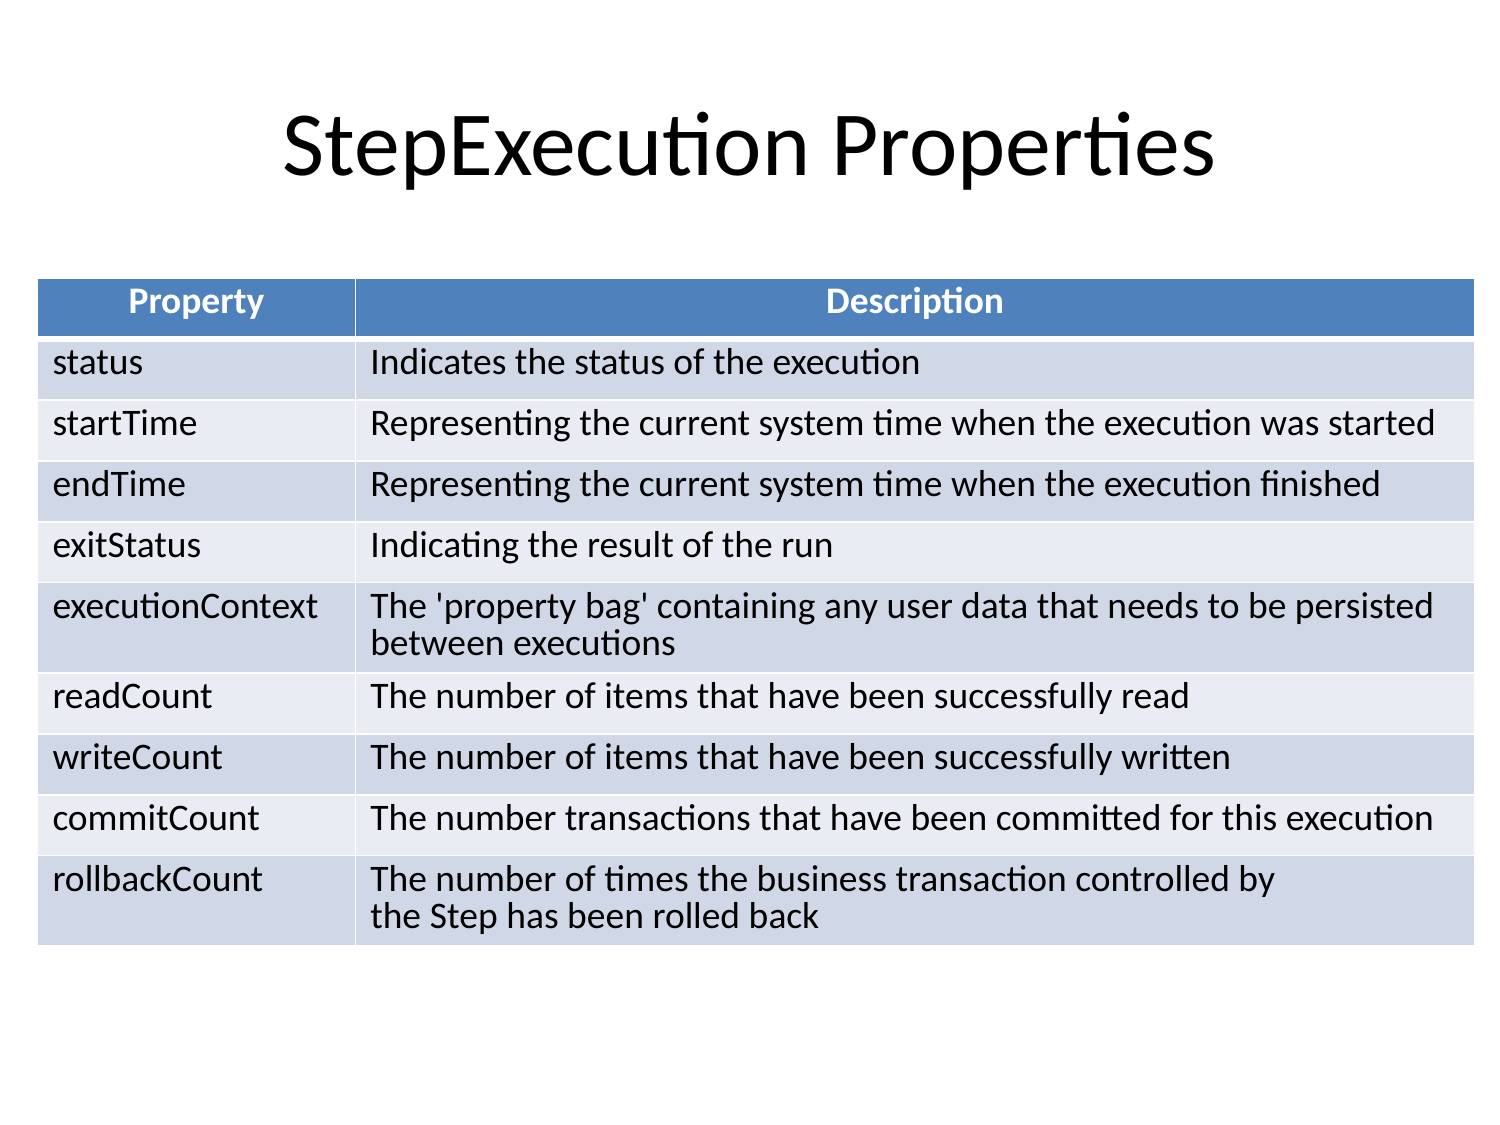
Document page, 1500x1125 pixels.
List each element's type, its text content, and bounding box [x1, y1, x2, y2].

table_cell The number of times the business transaction controlled by the Step has been rolled back [356, 856, 1474, 945]
table_cell Representing the current system time when the execution was started [356, 401, 1474, 460]
table_cell executionContext [38, 583, 355, 672]
table_cell The number of items that have been successfully read [356, 674, 1474, 733]
table_cell Representing the current system time when the execution finished [356, 462, 1474, 521]
table_cell Indicating the result of the run [356, 523, 1474, 582]
table_cell endTime [38, 462, 355, 521]
table_cell The number transactions that have been committed for this execution [356, 796, 1474, 855]
table_cell commitCount [38, 796, 355, 855]
table_cell The 'property bag' containing any user data that needs to be persisted between executions [356, 583, 1474, 672]
table_header Description [356, 279, 1474, 336]
table_cell Indicates the status of the execution [356, 342, 1474, 399]
table_cell status [38, 342, 355, 399]
title StepExecution Properties [75, 45, 1425, 233]
table_cell exitStatus [38, 523, 355, 582]
table_cell The number of items that have been successfully written [356, 735, 1474, 794]
table_cell startTime [38, 401, 355, 460]
table_header Property [38, 279, 355, 336]
table_cell readCount [38, 674, 355, 733]
table_cell rollbackCount [38, 856, 355, 945]
table_cell writeCount [38, 735, 355, 794]
